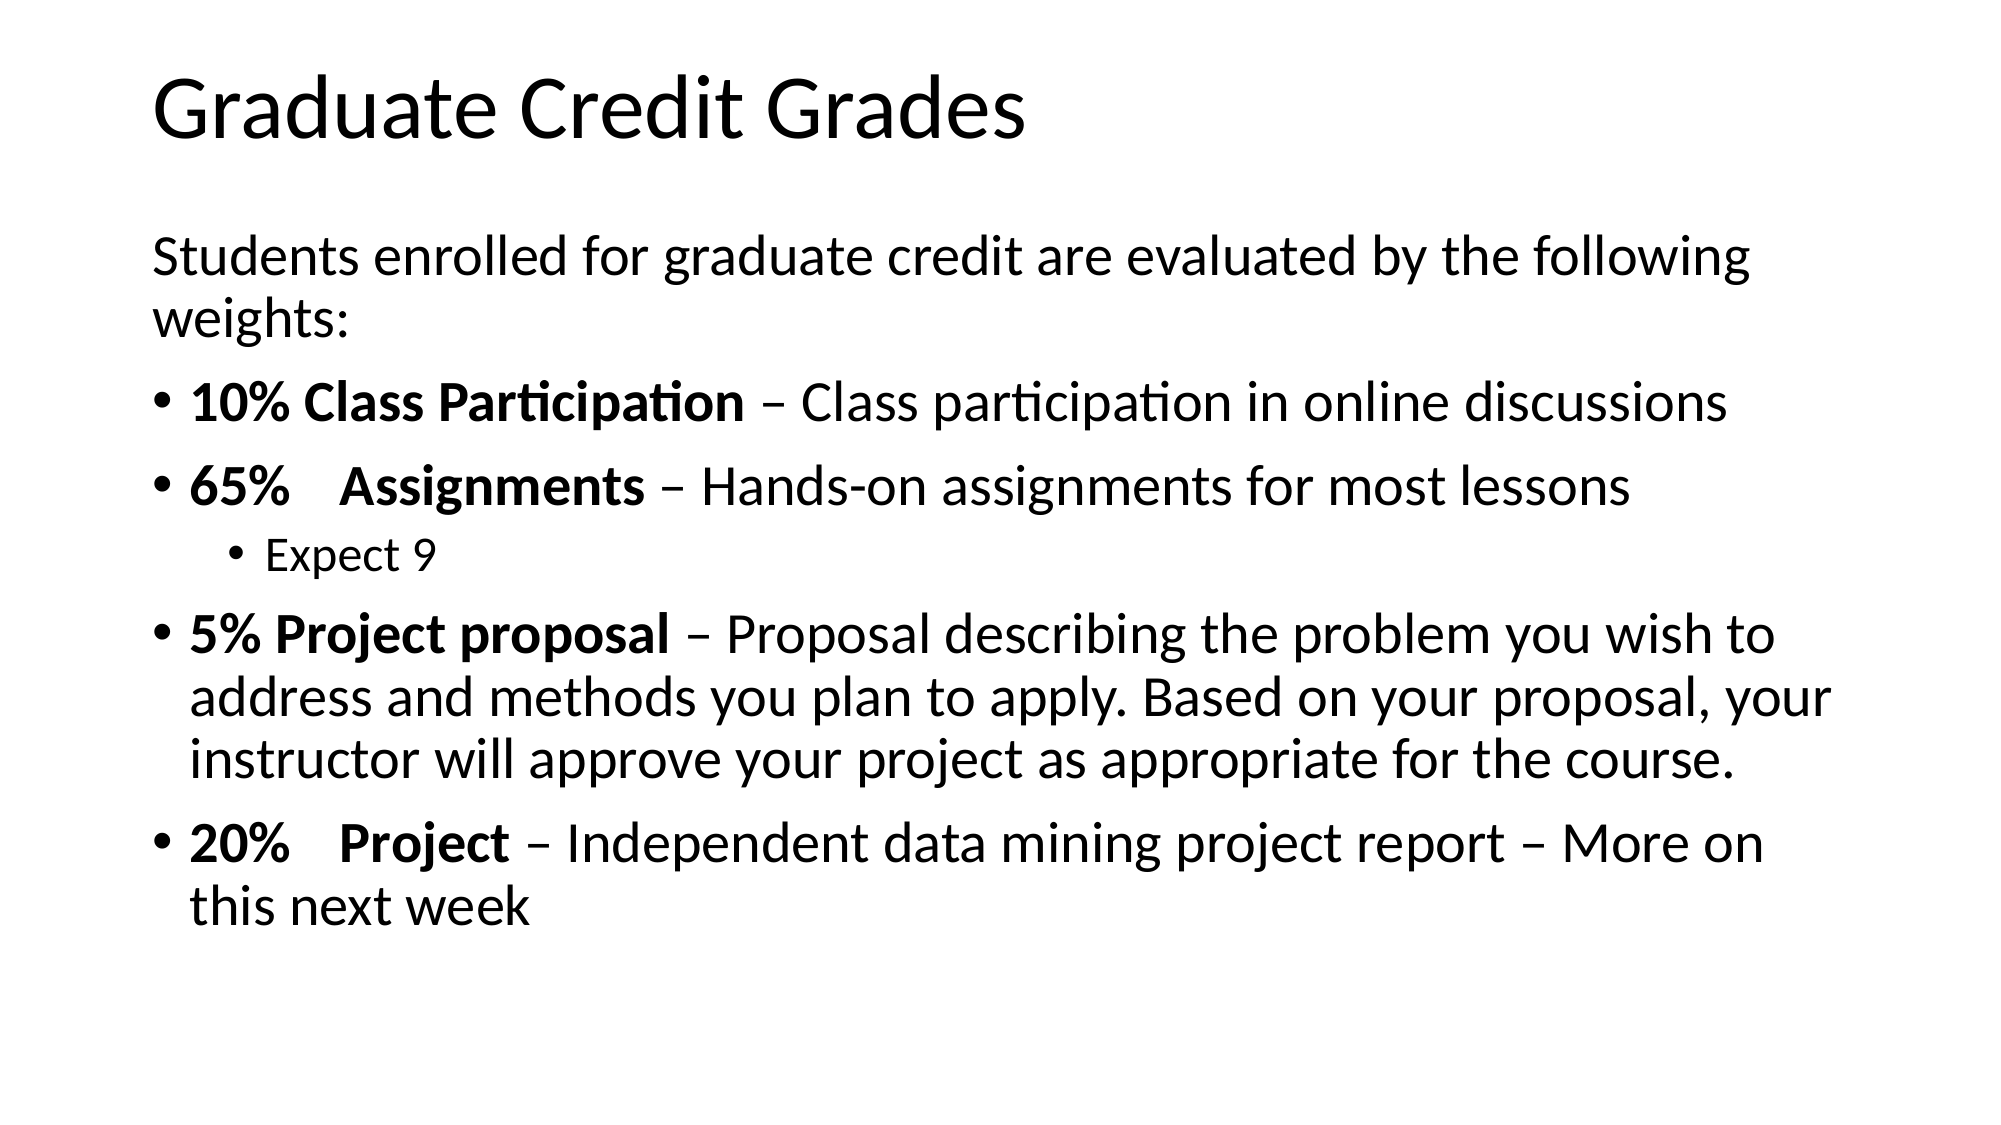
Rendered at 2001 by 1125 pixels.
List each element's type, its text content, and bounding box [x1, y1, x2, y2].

text_box Graduate Credit Grades [137, 0, 1863, 218]
list Students enrolled for graduate credit are evaluated by the following weights: 10% Class Participation – Class participation in online discussions 65% Assignments – Hands-on assignments for most lessons Expect 9 5% Project proposal – Proposal describing the problem you wish to address and methods you plan to apply. Based on your proposal, your instructor will approve your project as appropriate for the course. 20% Project – Independent data mining project report – More on this next week [137, 218, 1863, 1021]
